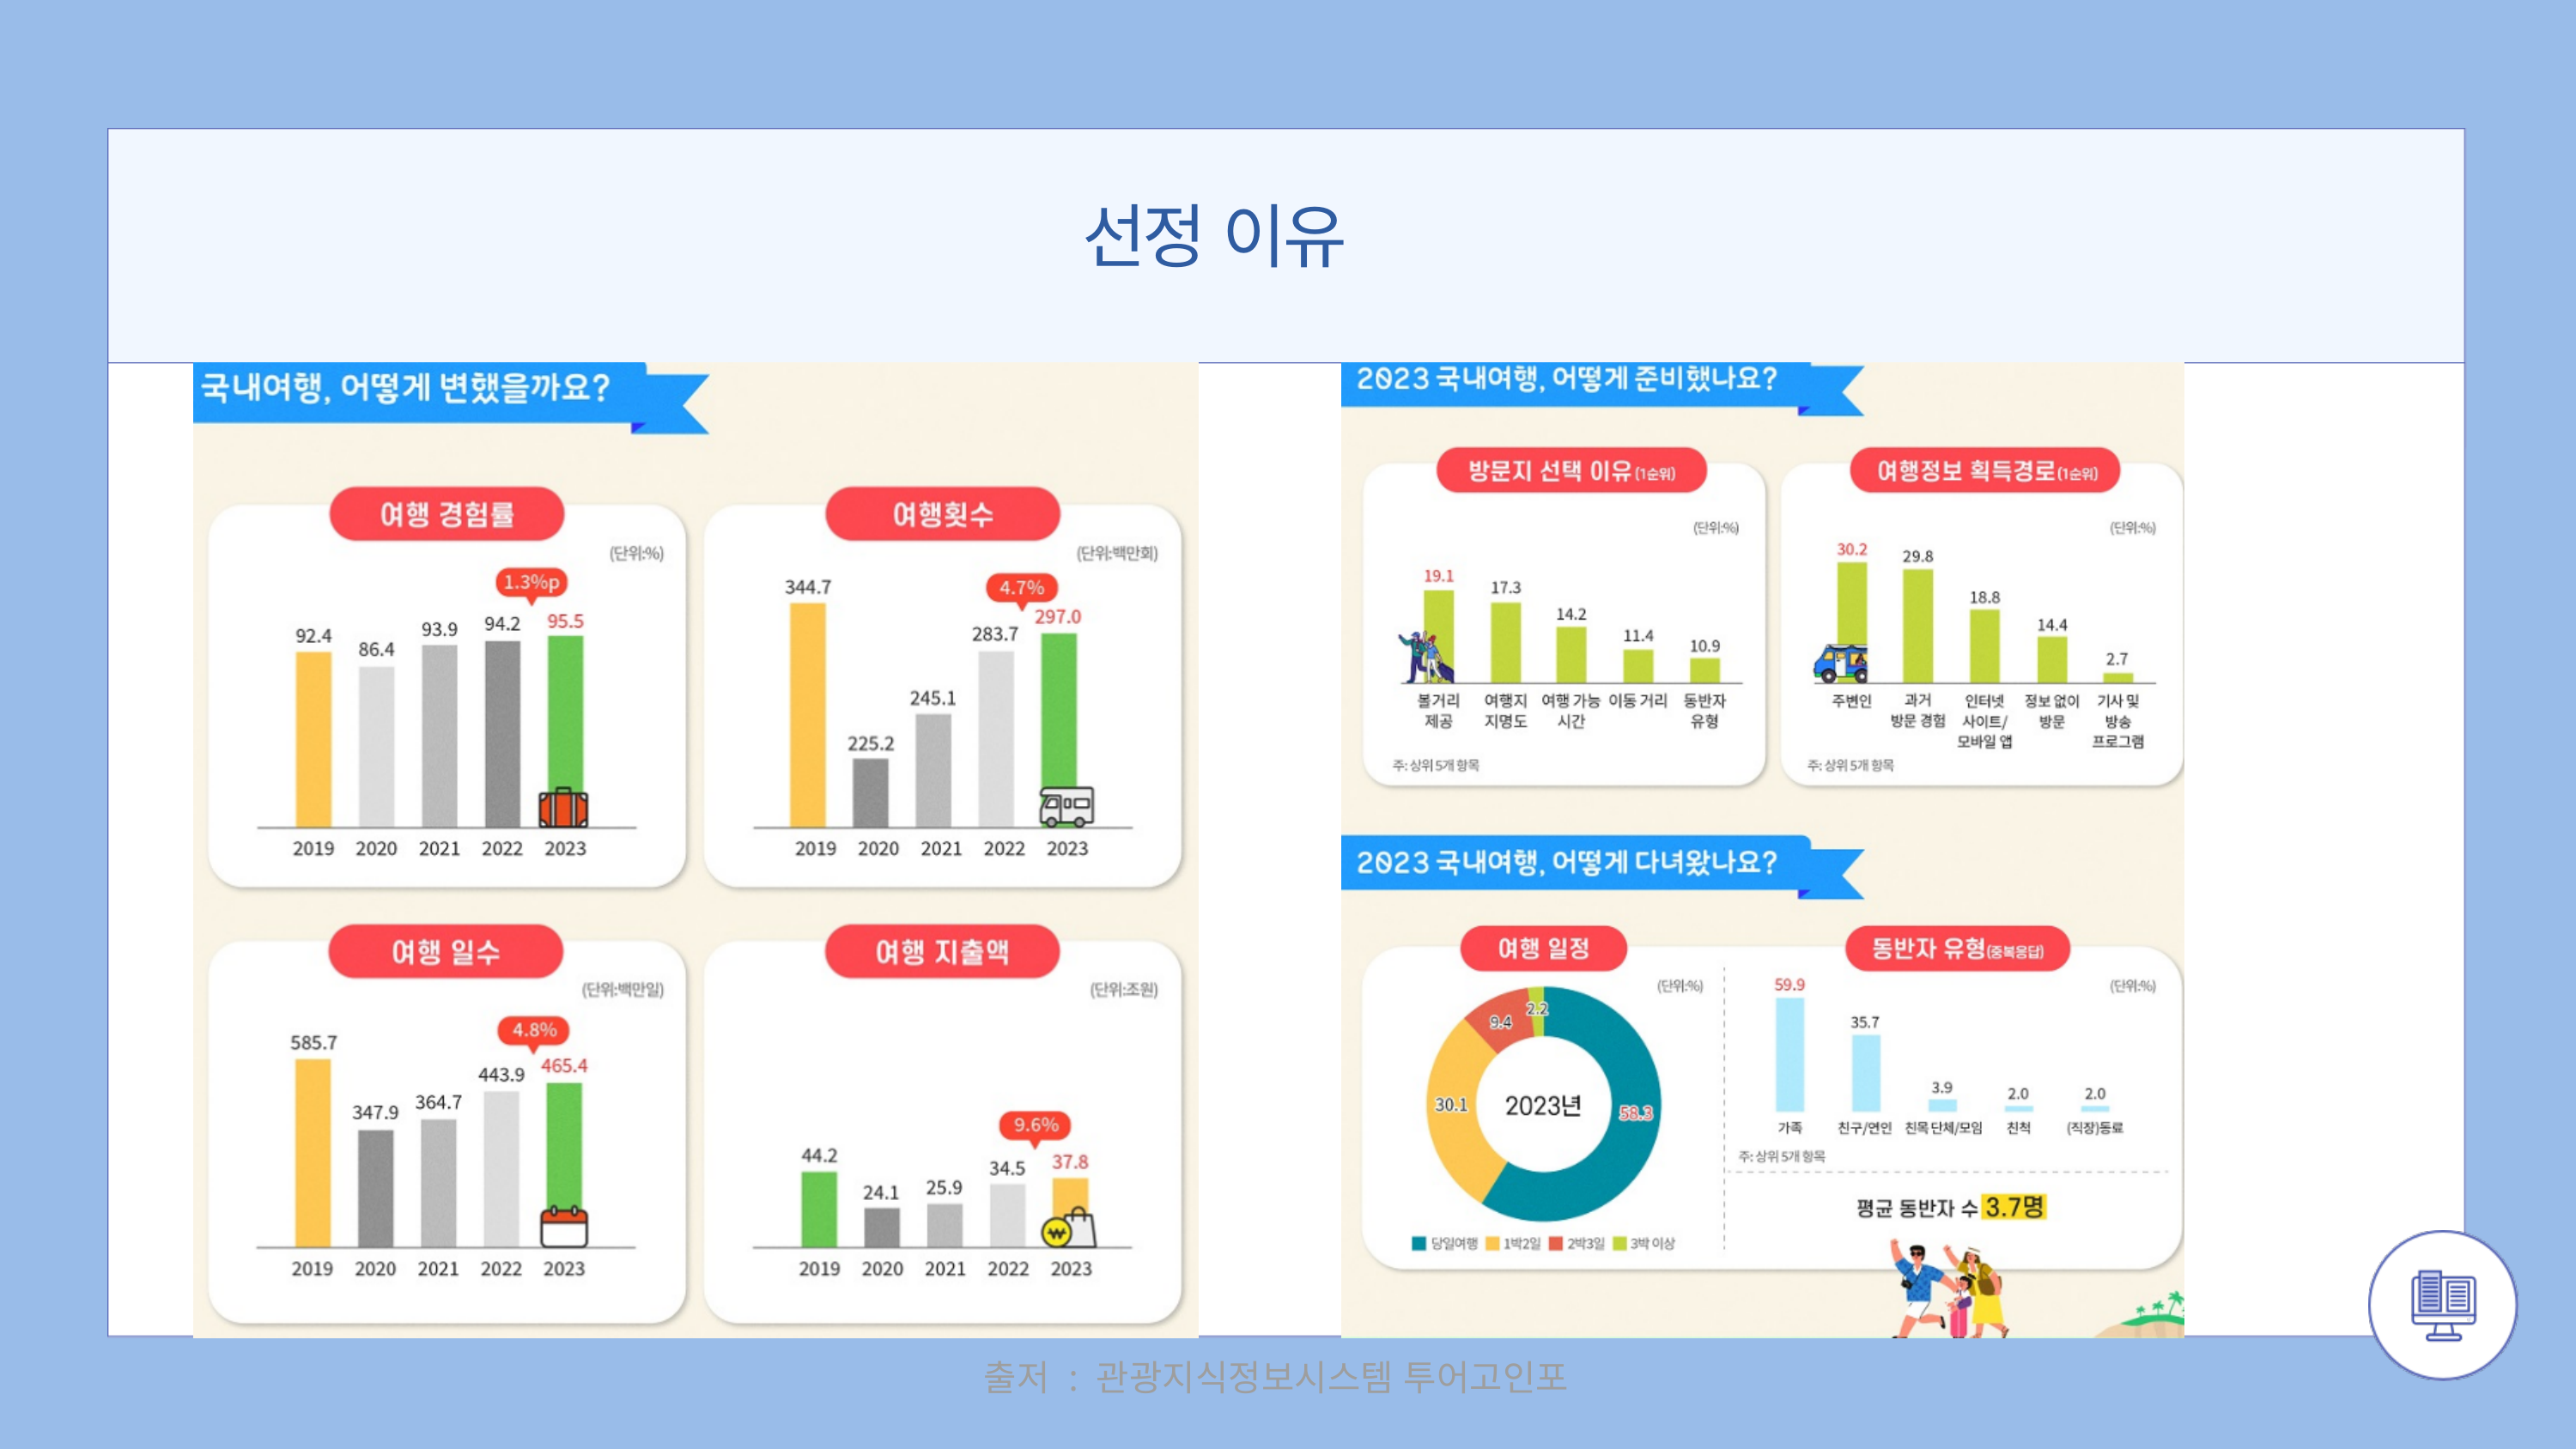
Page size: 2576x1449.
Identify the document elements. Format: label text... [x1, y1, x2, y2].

text_box 출저 : 관광지식정보시스템 투어고인포 [983, 1357, 2576, 1408]
picture [106, 128, 2519, 1381]
